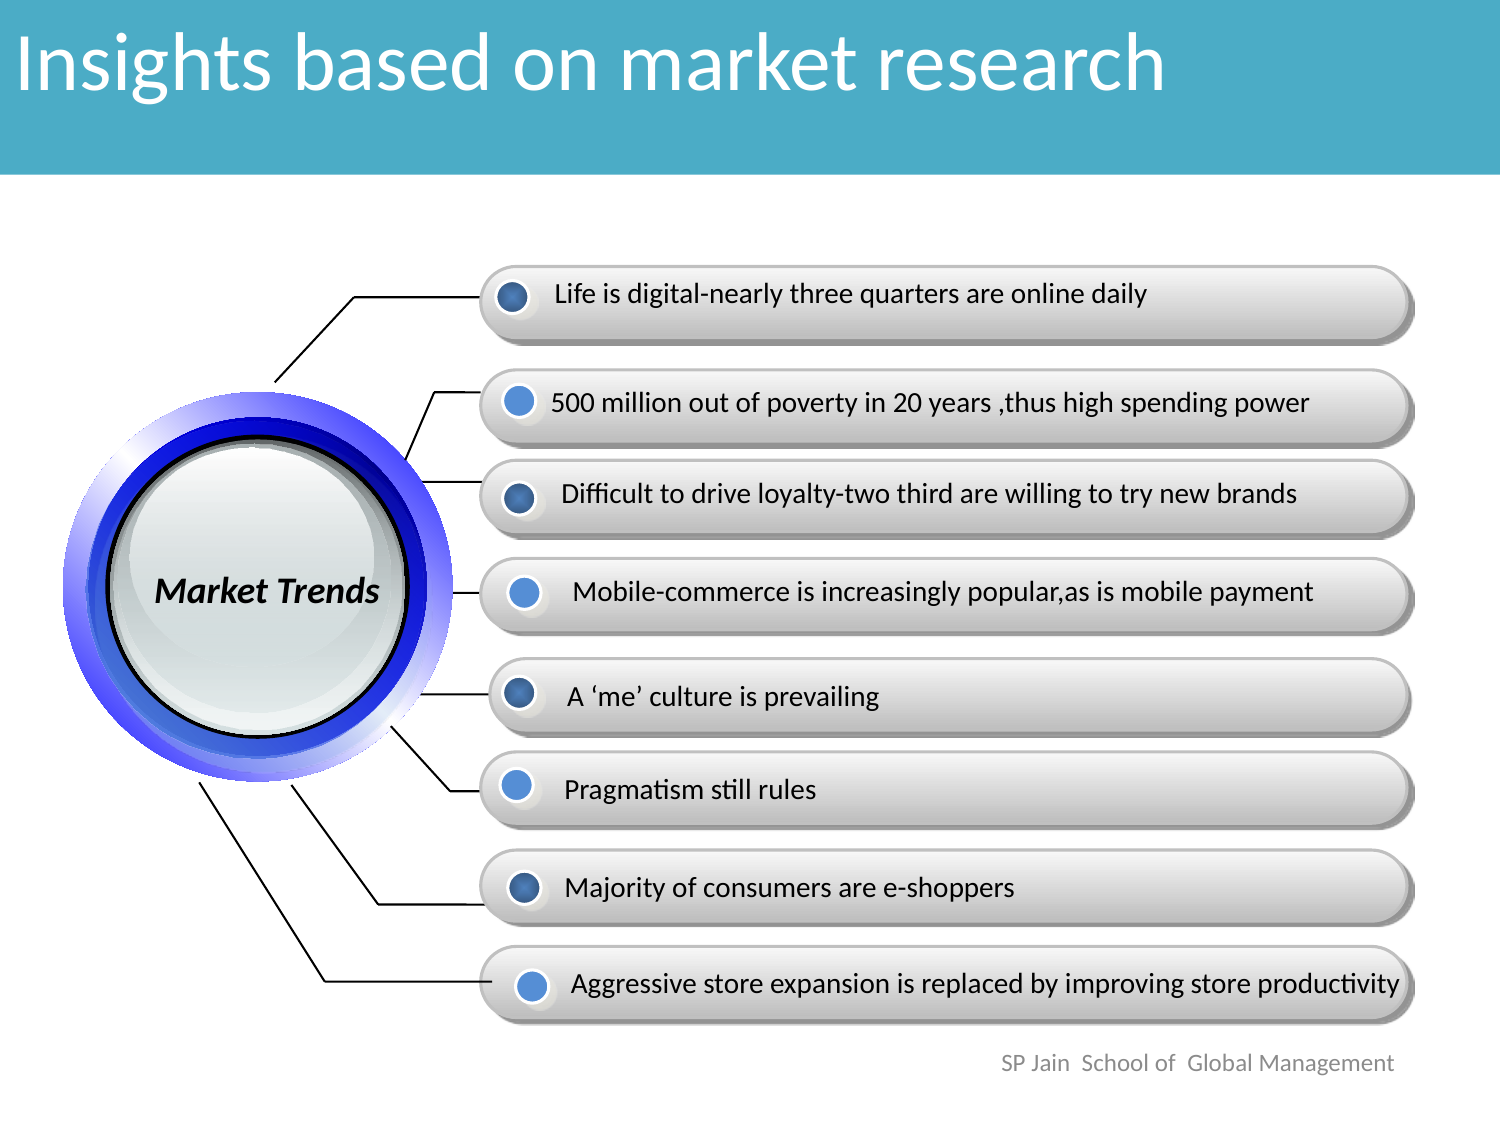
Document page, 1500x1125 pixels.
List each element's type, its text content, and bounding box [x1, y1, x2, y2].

text_box [495, 280, 530, 314]
text_box Insights based on market research [0, 0, 1500, 175]
text_box [483, 369, 1407, 441]
text_box Life is digital-nearly three quarters are online daily [539, 266, 1163, 352]
text_box 500 million out of poverty in 20 years ,thus high spending power [535, 375, 1360, 426]
text_box Majority of consumers are e-shoppers [497, 850, 1407, 922]
text_box [502, 676, 536, 710]
text_box [507, 576, 542, 610]
text_box Pragmatism still rules [499, 751, 1407, 824]
text_box Difficult to drive loyalty-two third are willing to try new brands [546, 466, 1313, 517]
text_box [62, 391, 453, 782]
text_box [390, 725, 530, 792]
text_box [481, 266, 539, 338]
text_box [502, 481, 536, 516]
text_box [480, 460, 1407, 532]
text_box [404, 392, 481, 461]
text_box [1163, 266, 1407, 338]
text_box [507, 871, 542, 905]
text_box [198, 782, 493, 982]
text_box Mobile-commerce is increasingly popular,as is mobile payment [557, 564, 1330, 615]
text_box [274, 296, 481, 383]
text_box [480, 558, 1407, 630]
text_box Aggressive store expansion is replaced by improving store productivity [481, 946, 1407, 1018]
text_box [502, 384, 536, 418]
text_box A ‘me’ culture is prevailing [489, 658, 1408, 730]
footer SP Jain School of Global Management [960, 1031, 1436, 1092]
text_box [515, 969, 549, 1004]
